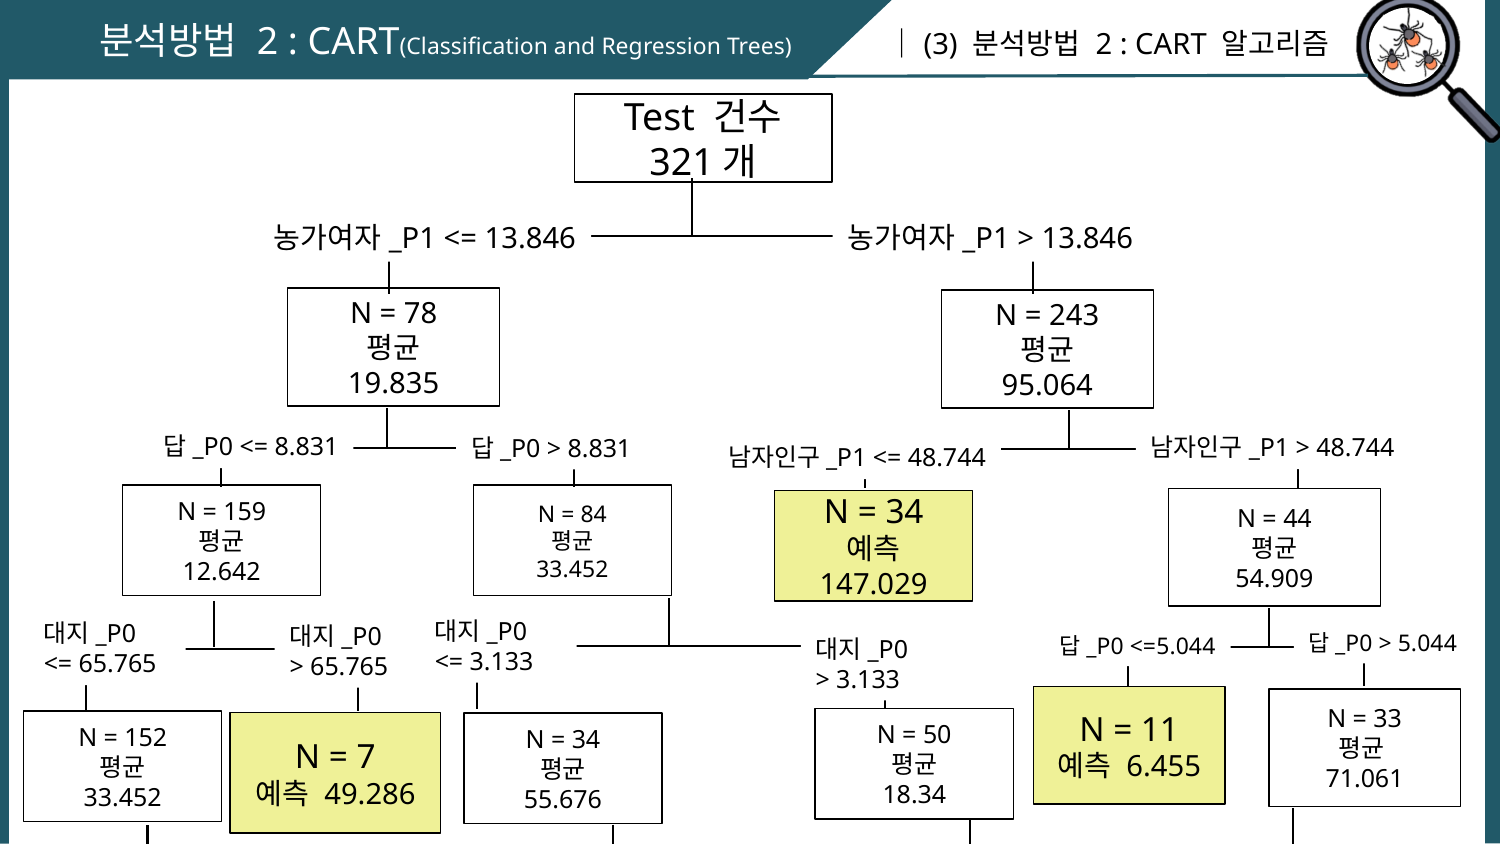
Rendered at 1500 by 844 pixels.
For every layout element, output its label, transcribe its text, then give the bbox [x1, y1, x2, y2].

text_box 남자인구_P1 > 48.744 [1304, 424, 1410, 470]
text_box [388, 178, 1034, 295]
text_box N = 78 평균 19.835 [286, 286, 502, 406]
text_box N = 152 평균 33.452 [22, 709, 224, 824]
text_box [85, 600, 359, 712]
text_box ｜(3) 분석방법 2 : CART 알고리즘 [872, 17, 1345, 68]
text_box 답_P0 > 8.831 [580, 424, 647, 470]
text_box 분석방법 2 : CART(Classification and Regression Trees) [0, 0, 894, 82]
text_box 농가여자_P1 > 13.846 [1038, 212, 1149, 262]
text_box 남자인구_P1 <= 48.744 [713, 434, 859, 480]
text_box 농가여자_P1 <= 13.846 [259, 211, 383, 262]
text_box [1483, 153, 1500, 844]
text_box N = 7 예측 49.286 [228, 711, 443, 835]
text_box 대지_P0 <= 3.133 [419, 608, 471, 683]
text_box 답_P0 > 5.044 [1432, 621, 1473, 664]
text_box 대지_P0 > 65.765 [362, 613, 432, 688]
text_box N = 243 평균 95.064 [939, 288, 1155, 408]
text_box N = 44 평균 54.909 [1166, 486, 1383, 606]
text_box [476, 598, 886, 710]
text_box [1127, 607, 1428, 687]
text_box Test 건수 321개 [573, 92, 834, 176]
text_box N = 50 평균 18.34 [813, 706, 1015, 821]
text_box 대지_P0 <= 65.765 [28, 610, 80, 686]
text_box 대지_P0 > 3.133 [890, 625, 958, 701]
text_box 답_P0 <=5.044 [1044, 624, 1122, 667]
text_box N = 84 평균 33.452 [471, 483, 673, 598]
text_box N = 34 예측 147.029 [773, 488, 975, 603]
text_box N = 33 평균 71.061 [1267, 687, 1463, 809]
text_box N = 34 평균 55.676 [462, 711, 664, 825]
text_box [220, 408, 575, 487]
text_box N = 159 평균 12.642 [121, 483, 323, 598]
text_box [864, 409, 1298, 489]
text_box [0, 82, 11, 844]
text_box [1353, 0, 1500, 145]
text_box N = 11 예측 6.455 [1031, 684, 1227, 806]
text_box 답_P0 <= 8.831 [149, 423, 215, 469]
